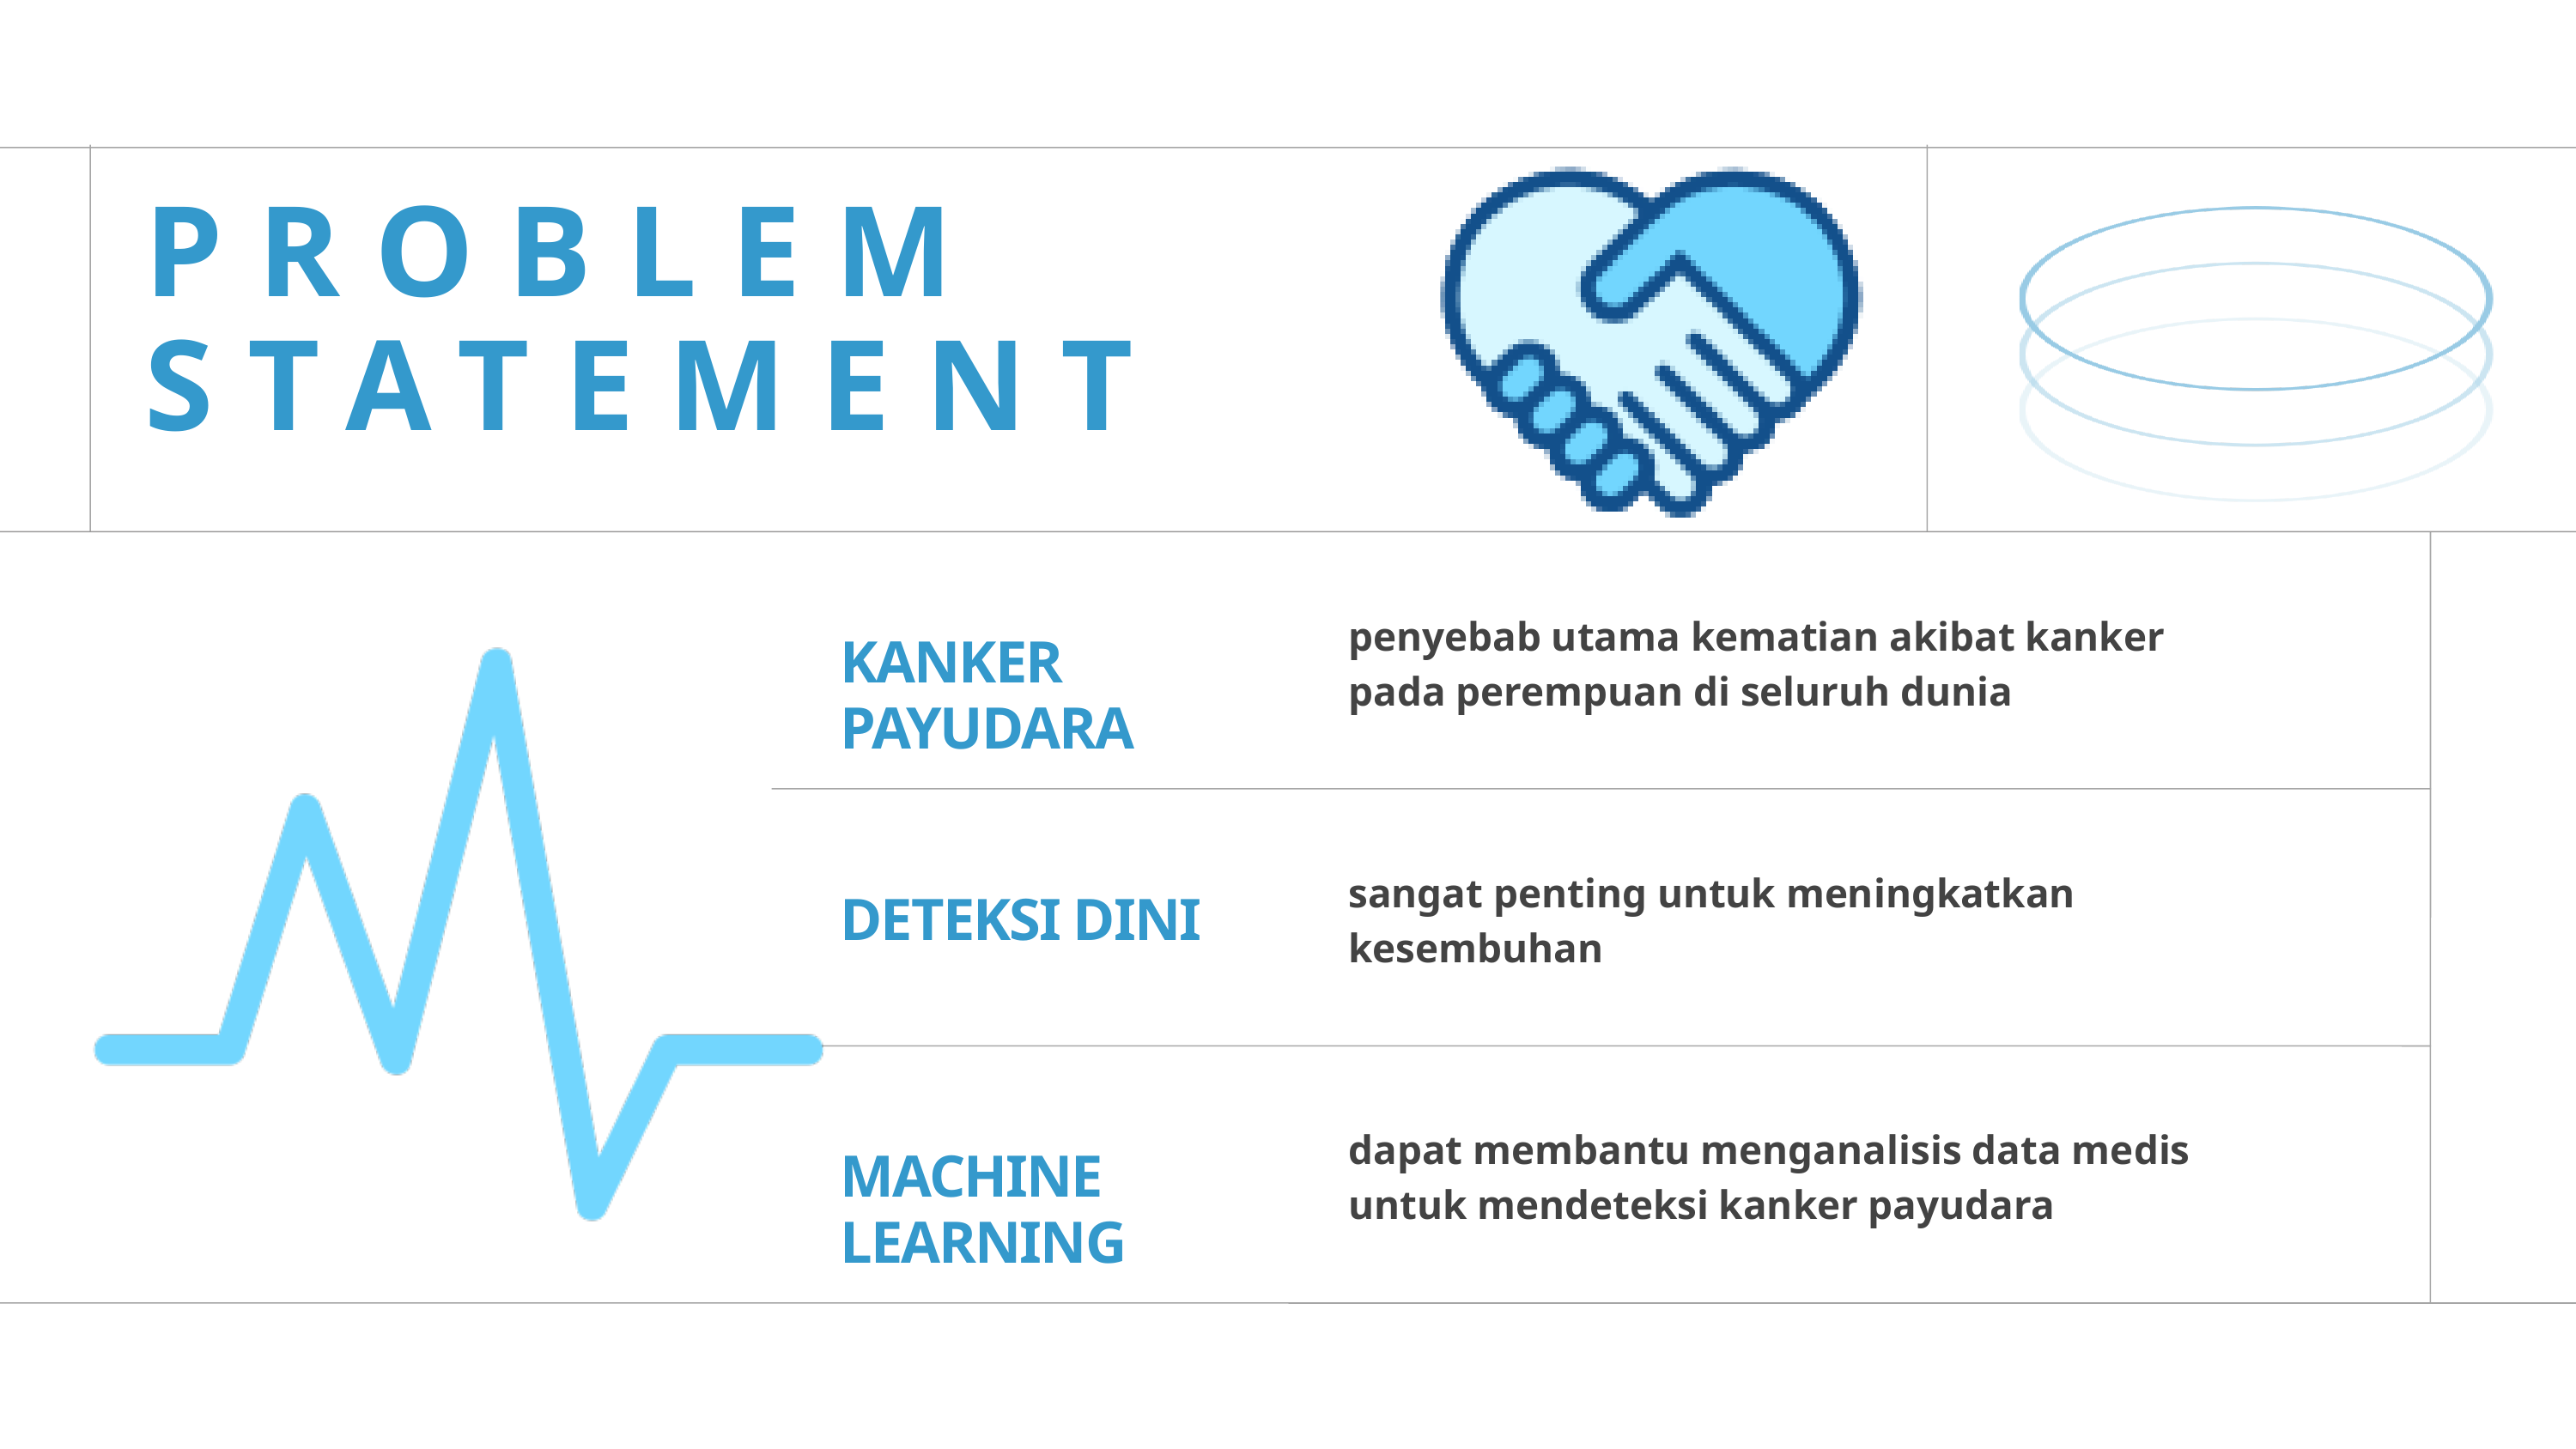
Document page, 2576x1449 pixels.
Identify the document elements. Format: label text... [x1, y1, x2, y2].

text_box dapat membantu menganalisis data medis untuk mendeteksi kanker payudara [1348, 1117, 2218, 1228]
text_box DETEKSI DINI [840, 885, 1306, 952]
text_box [2019, 206, 2494, 502]
text_box penyebab utama kematian akibat kanker pada perempuan di seluruh dunia [1348, 603, 2218, 714]
text_box [90, 645, 829, 1225]
text_box MACHINE LEARNING [840, 1143, 1306, 1275]
text_box [1440, 161, 1869, 518]
text_box PROBLEM STATEMENT [144, 187, 1440, 456]
text_box KANKER PAYUDARA [840, 628, 1306, 761]
text_box sangat penting untuk meningkatkan kesembuhan [1348, 860, 2218, 971]
